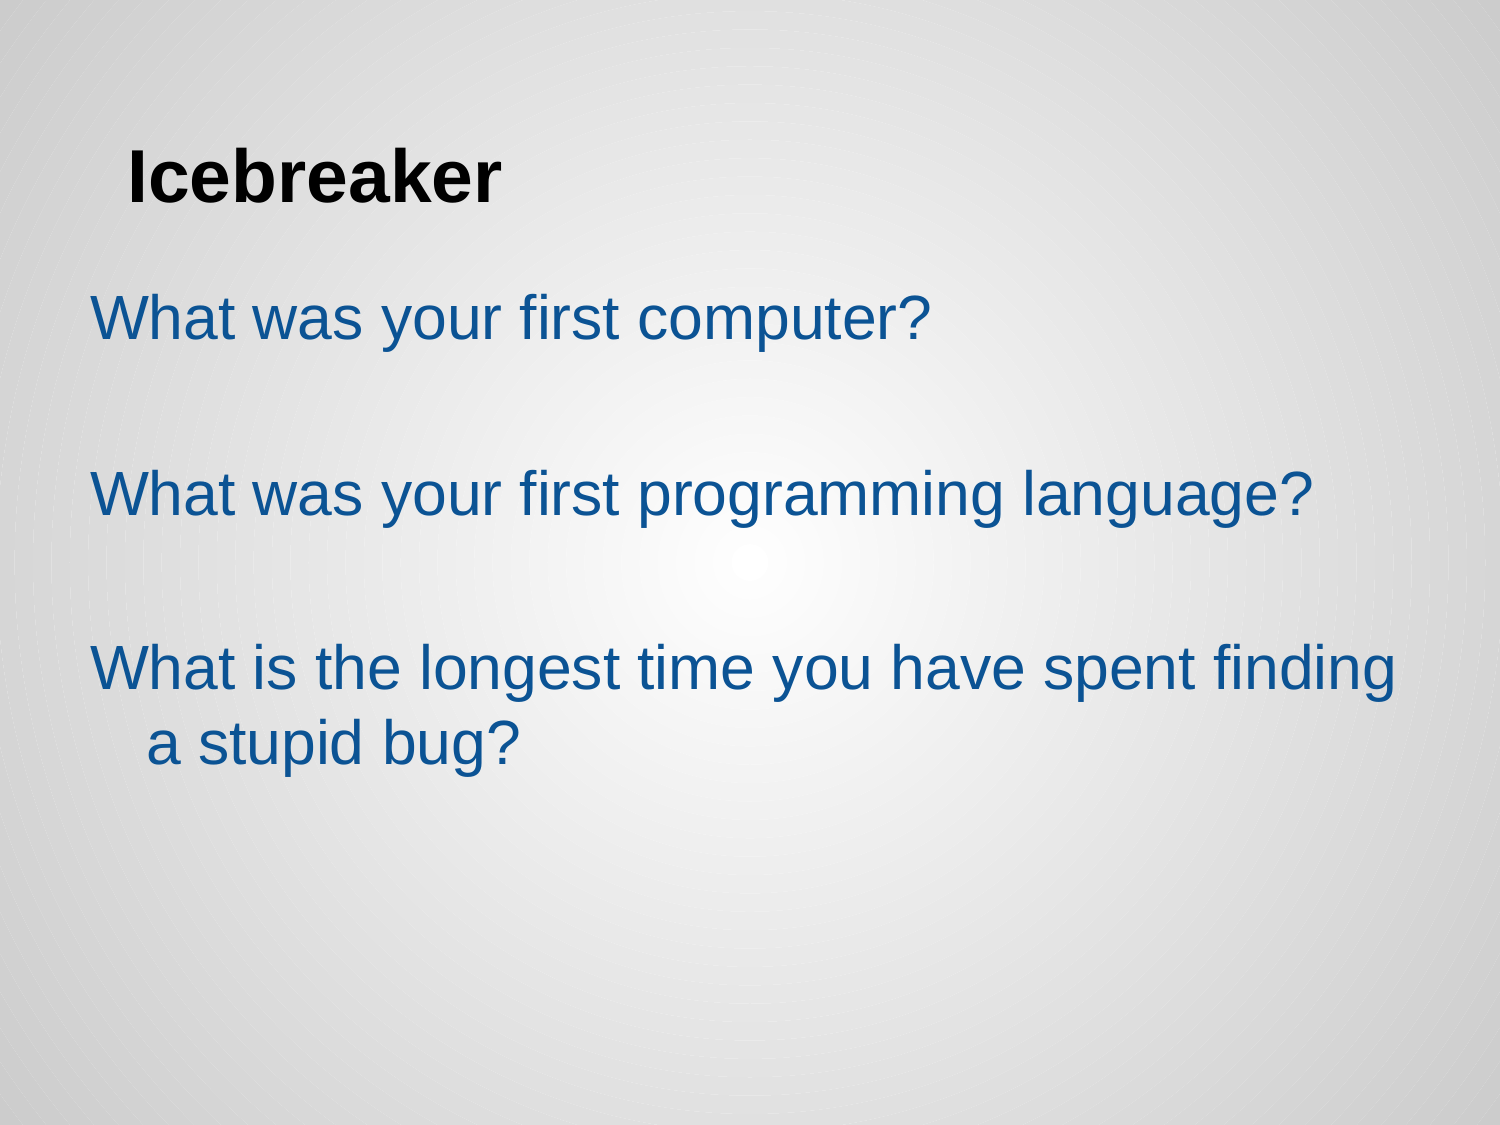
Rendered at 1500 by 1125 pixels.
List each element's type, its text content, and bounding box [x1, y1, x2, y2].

list What was your first computer? What was your first programming language? What is the longest time you have spent finding a stupid bug? [75, 262, 1425, 1078]
title Icebreaker [75, 45, 1425, 233]
